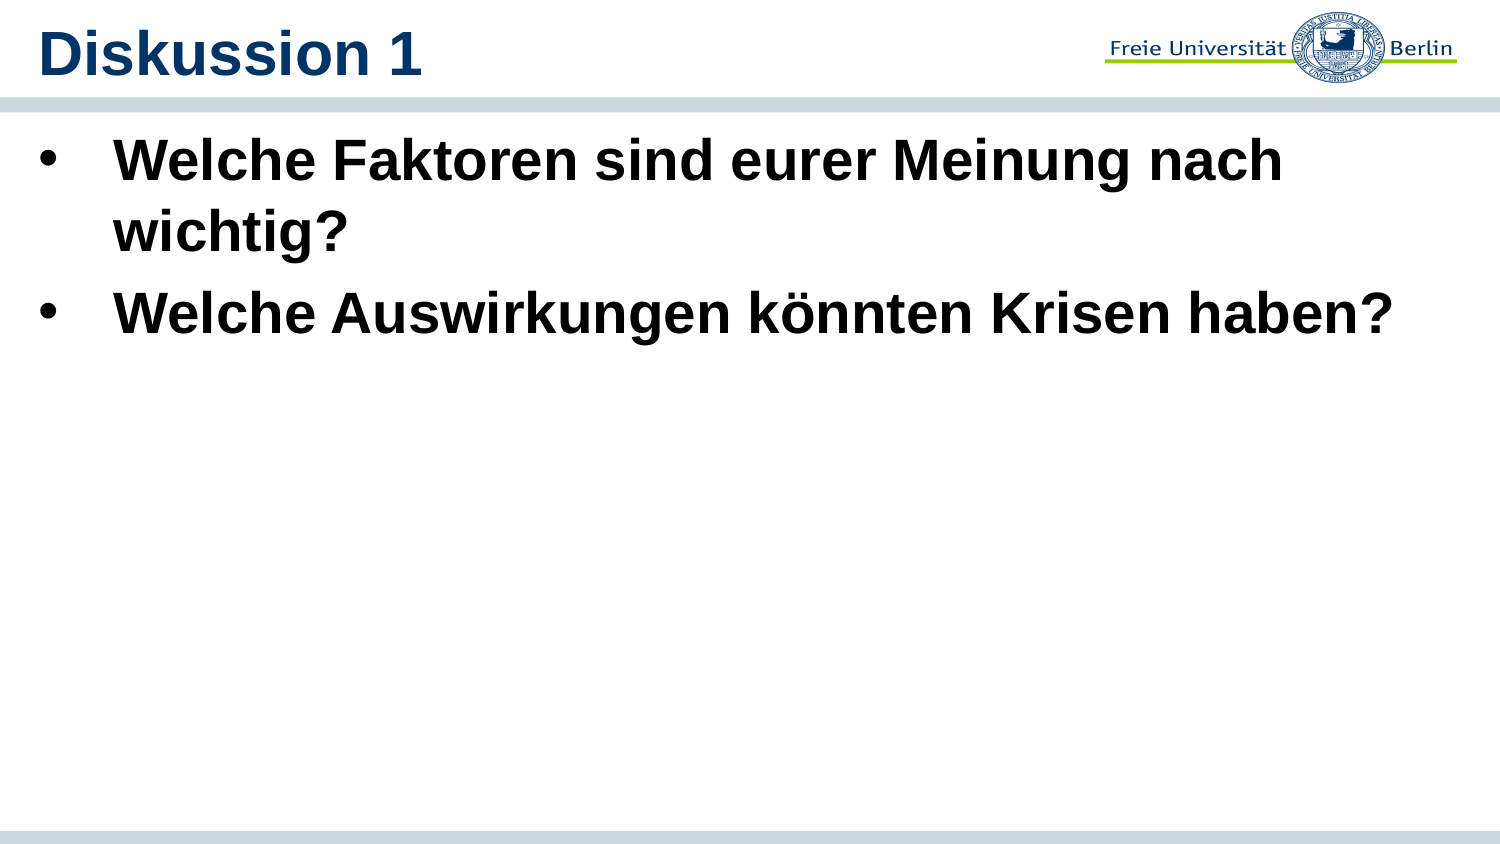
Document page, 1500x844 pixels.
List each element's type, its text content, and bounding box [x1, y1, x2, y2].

title Diskussion 1 [38, 12, 1098, 83]
list Welche Faktoren sind eurer Meinung nach wichtig? Welche Auswirkungen könnten Krisen haben? [38, 120, 1462, 817]
picture [1105, 12, 1457, 83]
